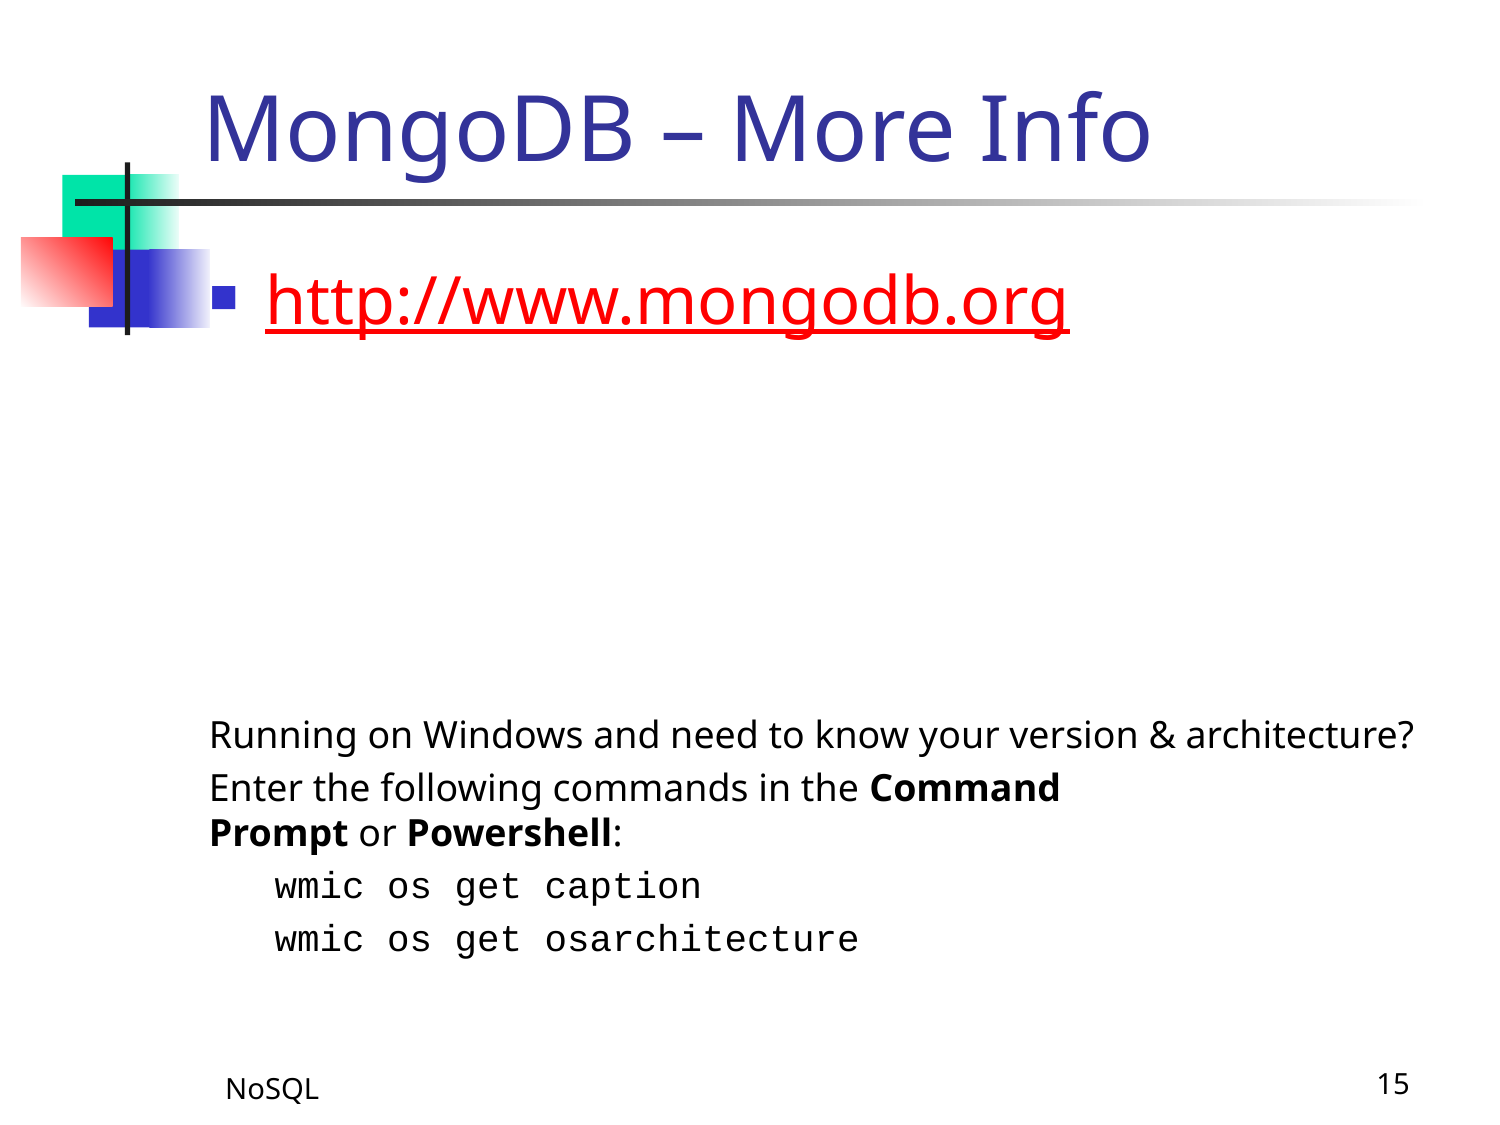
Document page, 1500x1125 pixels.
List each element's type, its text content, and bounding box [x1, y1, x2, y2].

footer NoSQL [209, 1037, 686, 1113]
slide_number 15 [1112, 1037, 1426, 1113]
list http://www.mongodb.org Running on Windows and need to know your version & architecture? Enter the following commands in the Command Prompt or Powershell: wmic os get caption wmic os get osarchitecture [193, 249, 1470, 1007]
title MongoDB – More Info [187, 0, 1467, 188]
